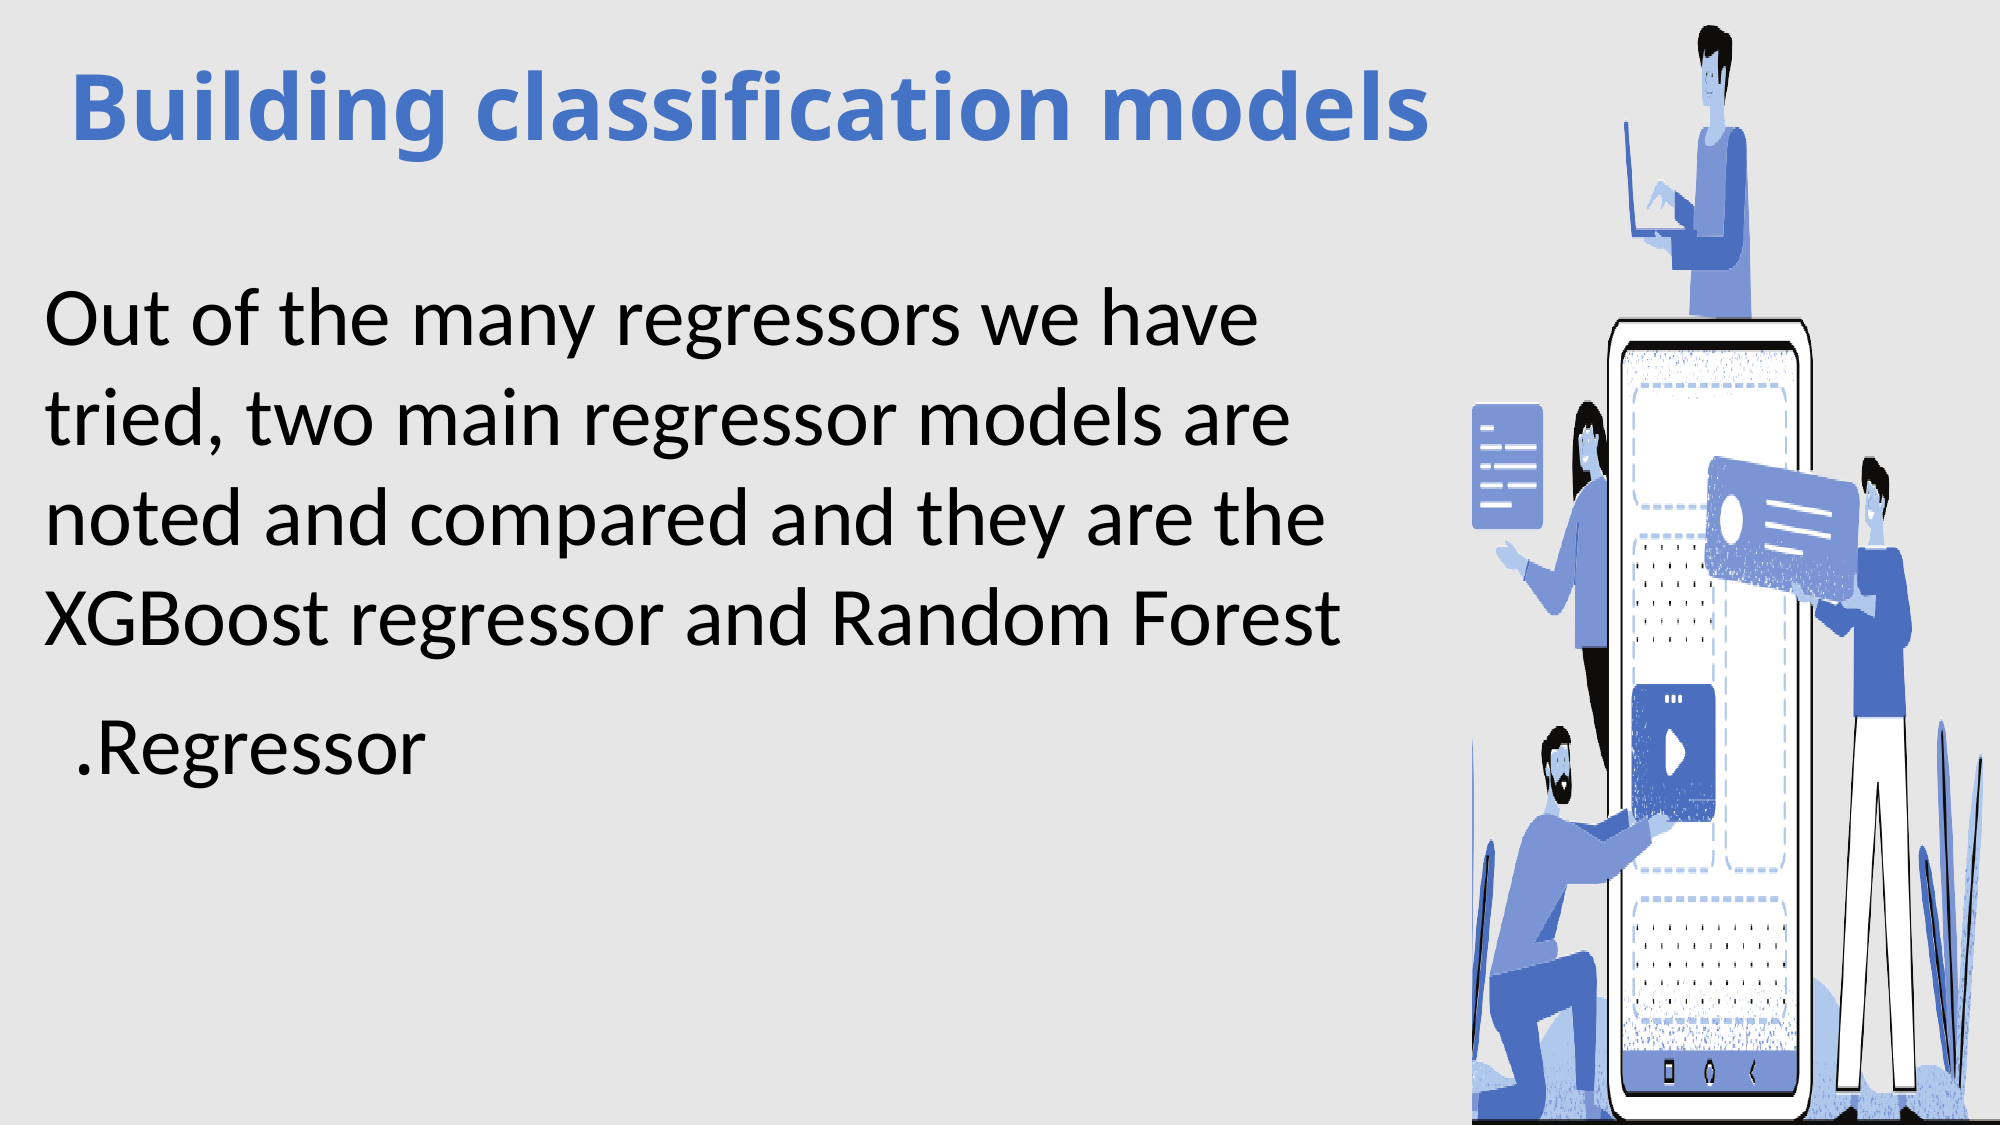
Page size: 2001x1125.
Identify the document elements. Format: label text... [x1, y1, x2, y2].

text_box Out of the many regressors we have tried, two main regressor models are noted and compared and they are the XGBoost regressor and Random Forest Regressor. [29, 254, 1410, 805]
title Building classification models [29, 25, 1472, 196]
picture [1472, 25, 2000, 1125]
